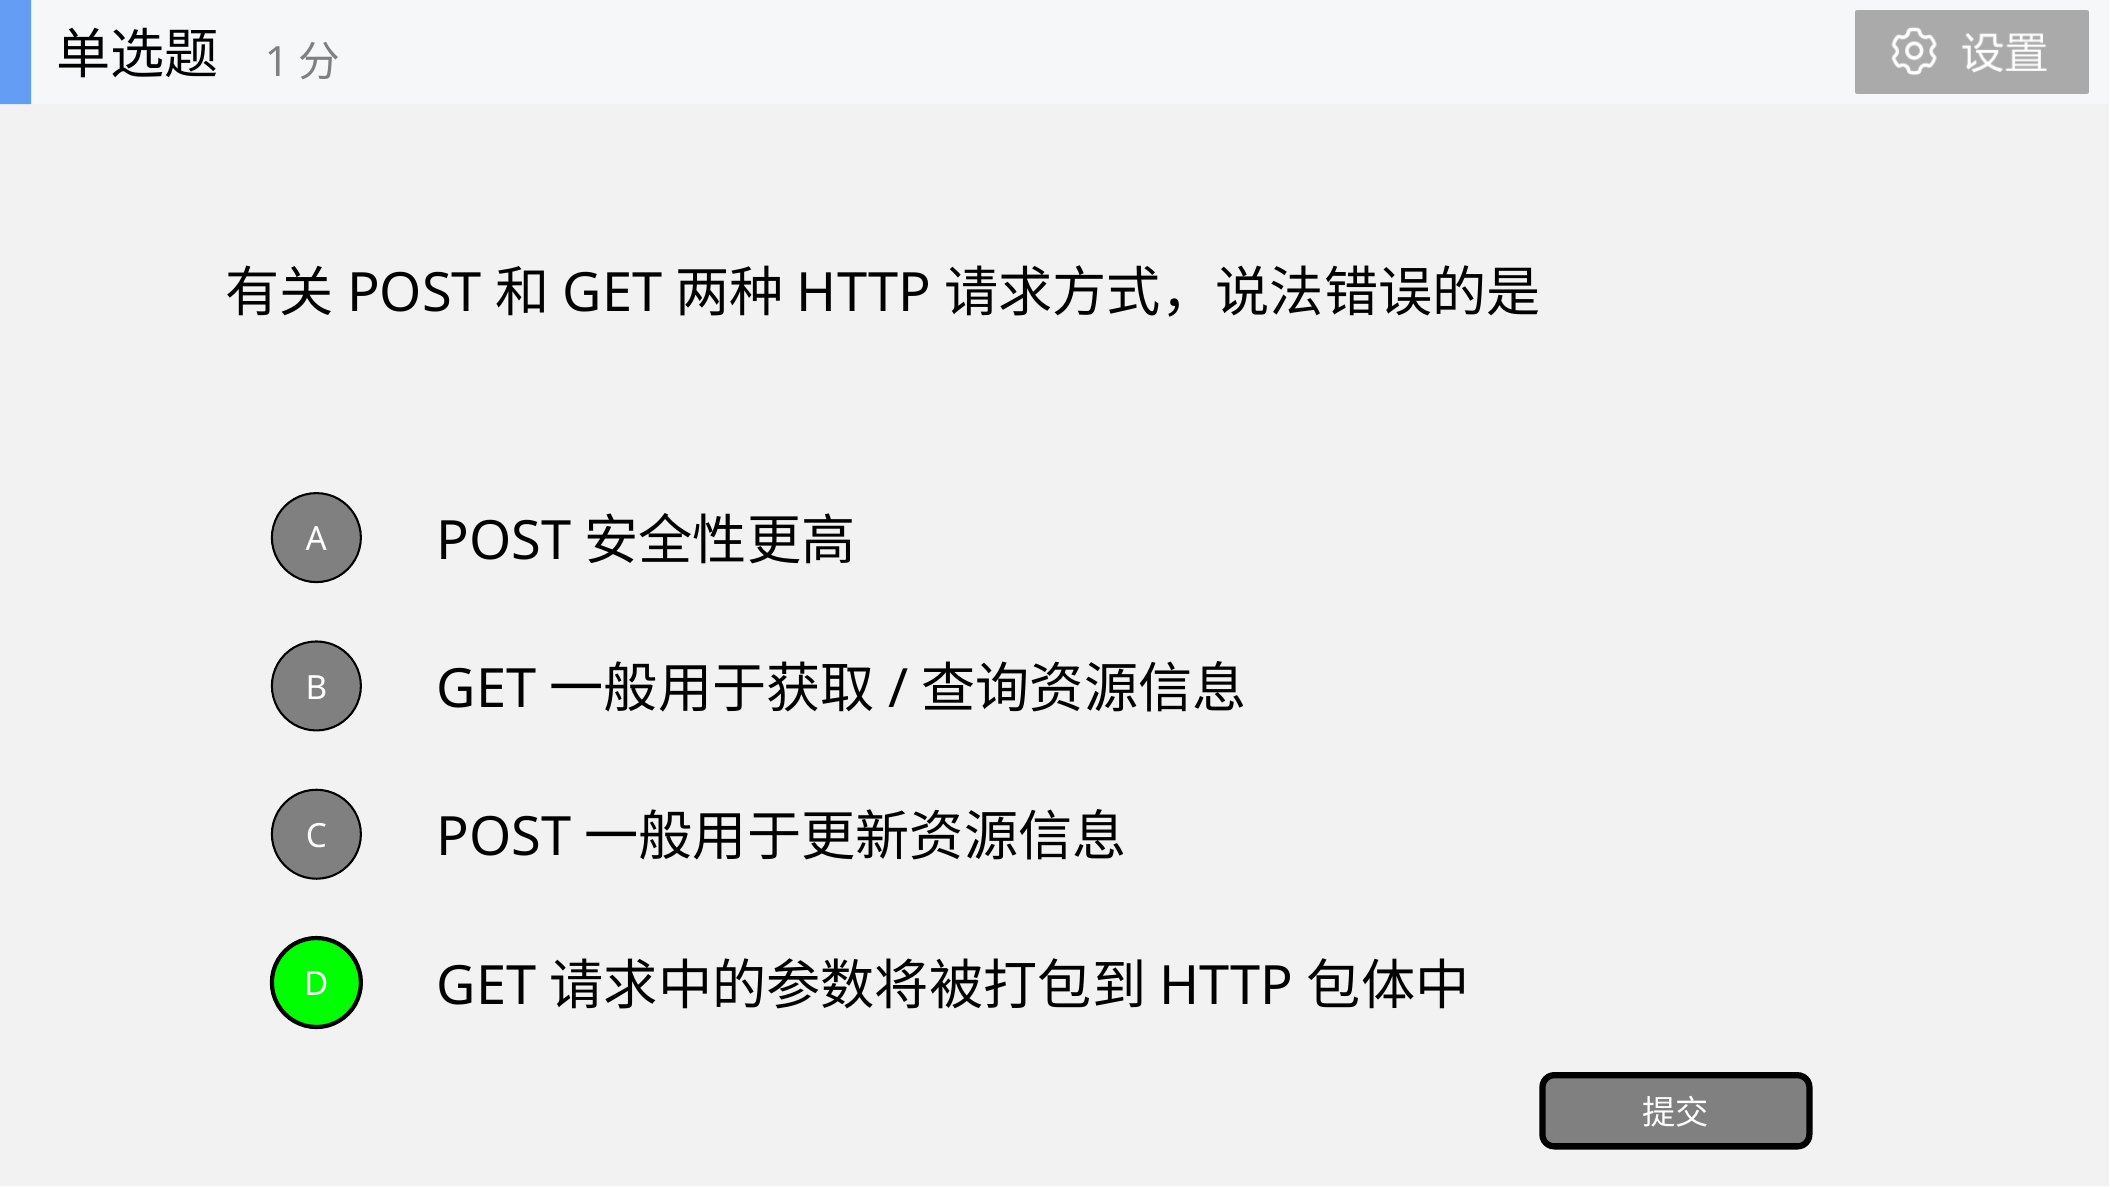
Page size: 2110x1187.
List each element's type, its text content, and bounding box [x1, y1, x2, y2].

text_box 有关POST和GET两种HTTP请求方式，说法错误的是 [210, 105, 1899, 475]
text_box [0, 0, 2110, 105]
text_box GET一般用于获取/查询资源信息 [421, 630, 1899, 742]
text_box POST一般用于更新资源信息 [421, 778, 1899, 890]
text_box 提交 [1541, 1074, 1811, 1148]
text_box POST安全性更高 [421, 481, 1899, 594]
text_box B [270, 640, 362, 732]
text_box GET请求中的参数将被打包到HTTP包体中 [421, 926, 1899, 1039]
picture [1855, 10, 2089, 94]
text_box D [270, 936, 362, 1029]
text_box A [270, 492, 362, 584]
text_box C [270, 788, 362, 880]
